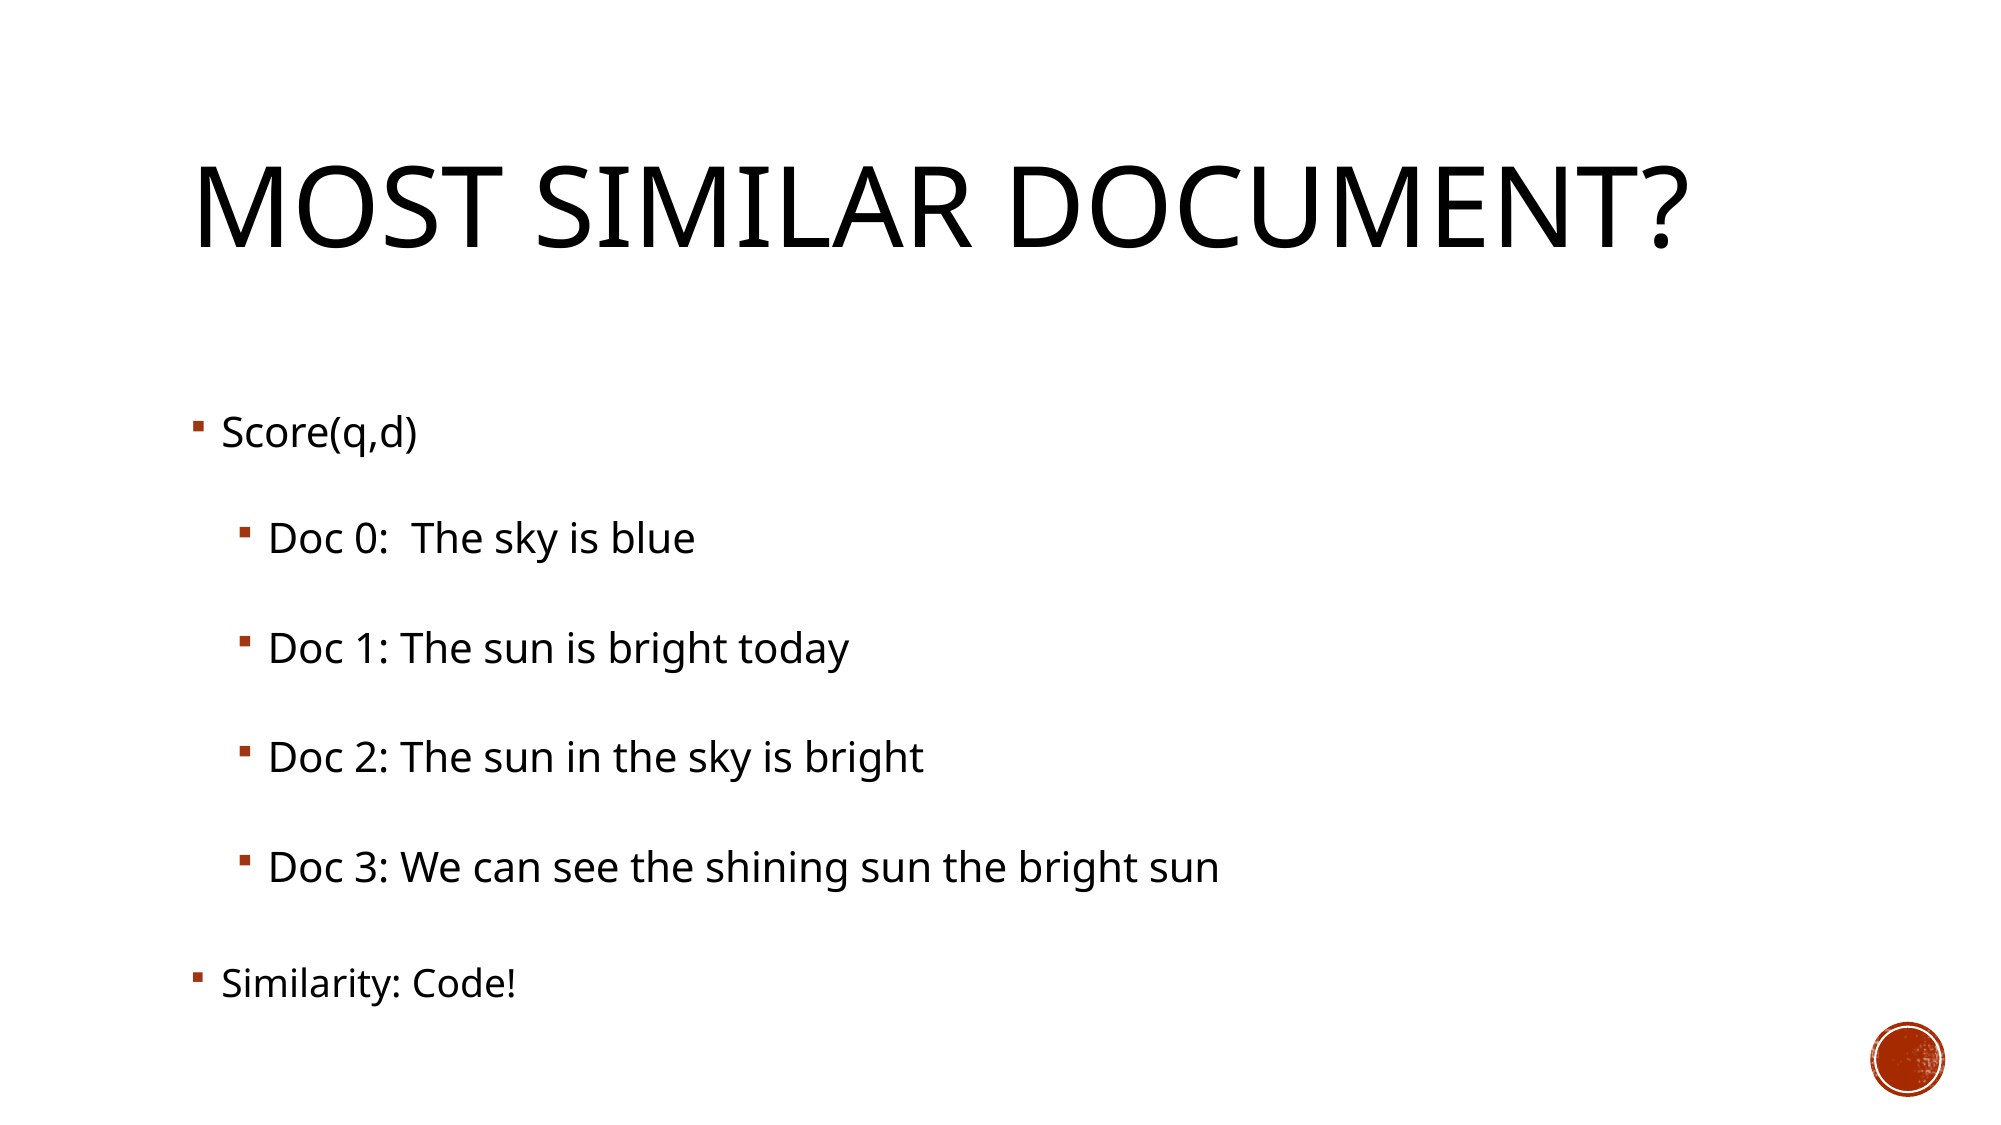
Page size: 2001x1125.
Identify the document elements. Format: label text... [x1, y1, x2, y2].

title Most similar document? [175, 79, 1826, 344]
